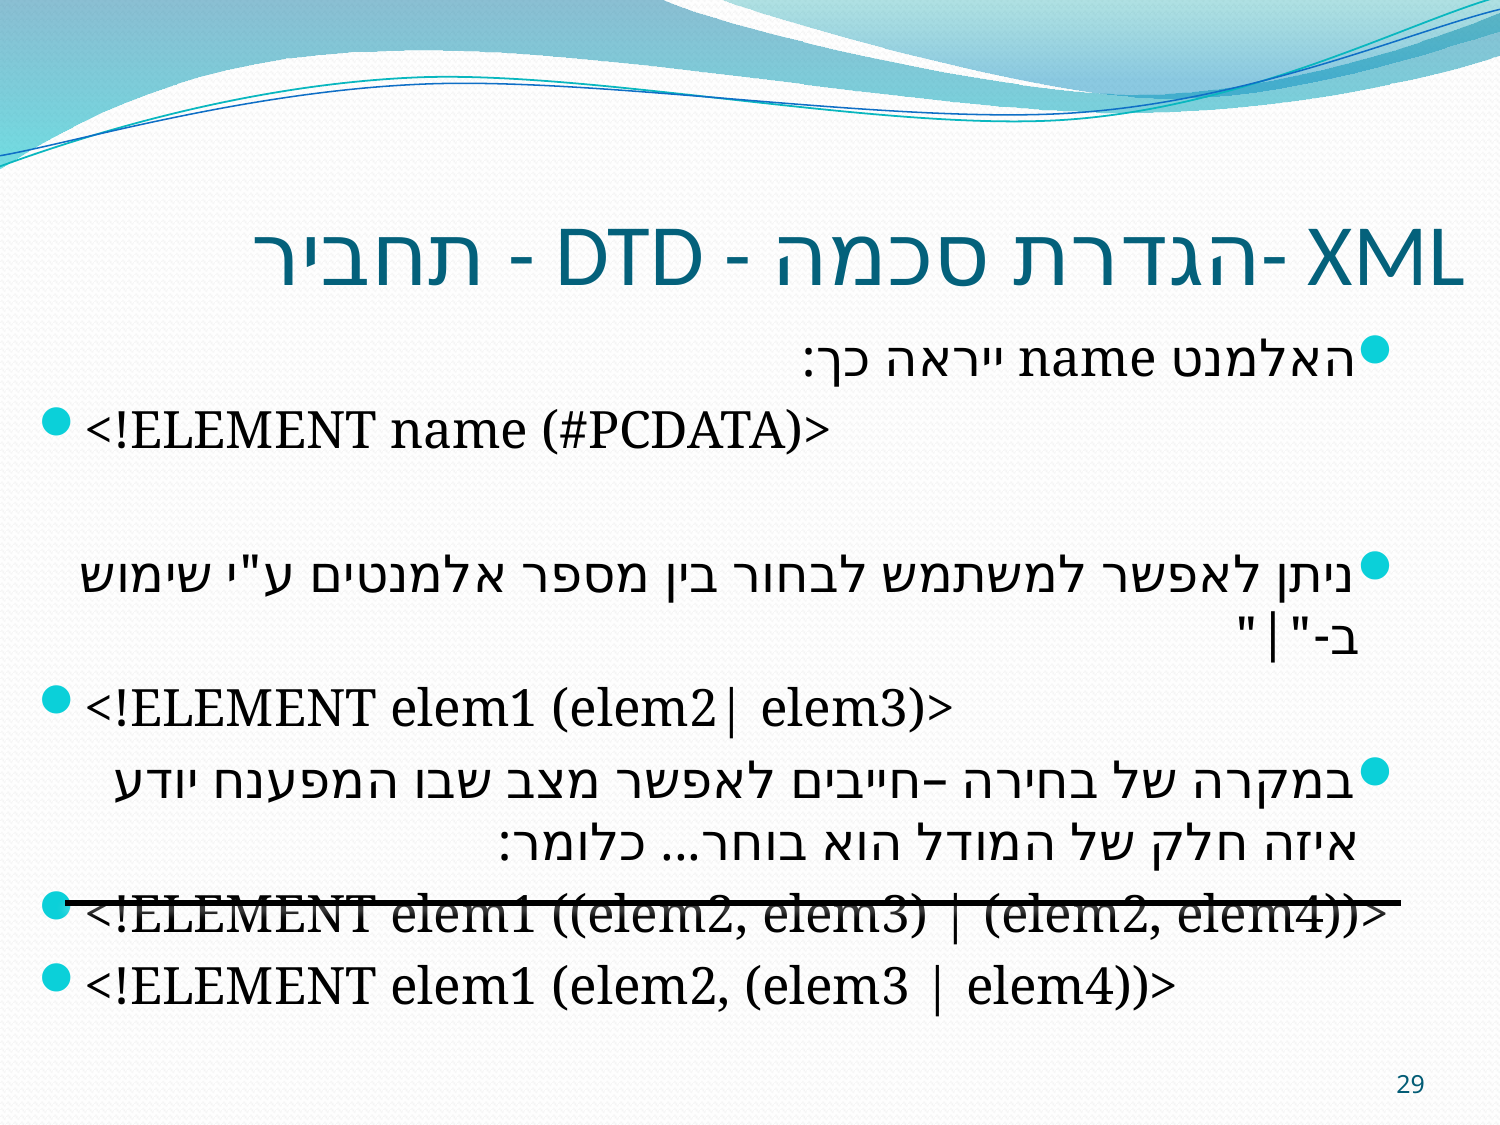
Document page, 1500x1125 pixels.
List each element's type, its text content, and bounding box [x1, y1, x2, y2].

text_box תחביר - DTD - הגדרת סכמה- XML [23, 115, 1465, 303]
list האלמנט name ייראה כך: <!ELEMENT name (#PCDATA)> ניתן לאפשר למשתמש לבחור בין מספר אלמנטים ע"י שימוש ב-"|" <!ELEMENT elem1 (elem2| elem3)> במקרה של בחירה –חייבים לאפשר מצב שבו המפענח יודע איזה חלק של המודל הוא בוחר... כלומר: <!ELEMENT elem1 ((elem2, elem3) | (elem2, elem4))> <!ELEMENT elem1 (elem2, (elem3 | elem4))> [23, 317, 1418, 1038]
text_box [66, 904, 1403, 918]
slide_number 29 [1299, 1042, 1425, 1103]
